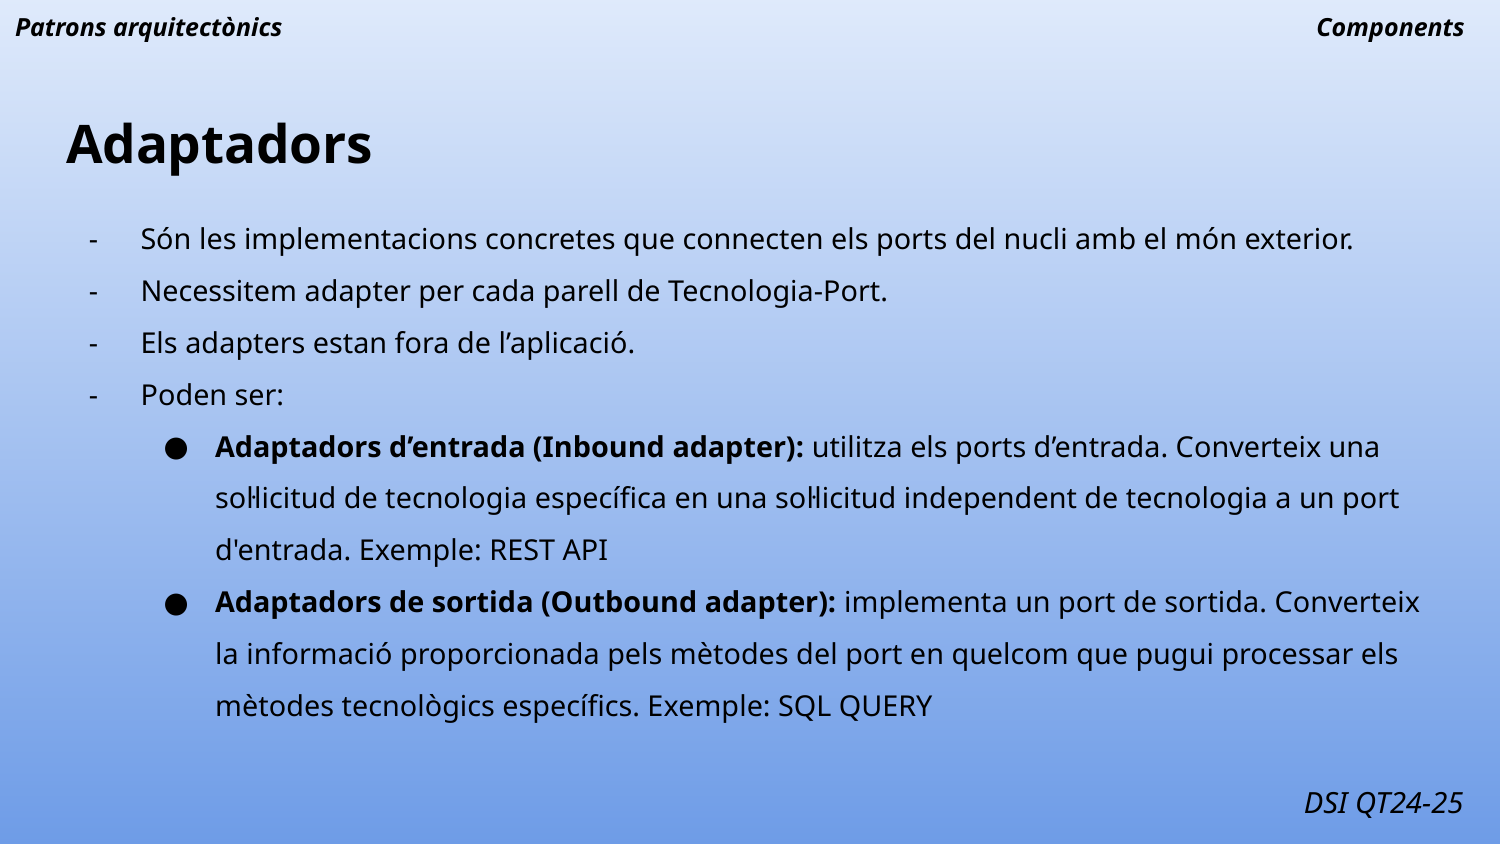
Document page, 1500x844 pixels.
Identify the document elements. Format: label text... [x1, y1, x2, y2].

title Adaptadors [51, 95, 1449, 189]
subtitle Patrons arquitectònics [0, 0, 333, 61]
subtitle DSI QT24-25 [1289, 773, 1500, 844]
subtitle Components [1301, 0, 1500, 61]
list Són les implementacions concretes que connecten els ports del nucli amb el món exterior. Necessitem adapter per cada parell de Tecnologia-Port. Els adapters estan fora de l’aplicació. Poden ser: Adaptadors d’entrada (Inbound adapter): utilitza els ports d’entrada. Converteix una sol·licitud de tecnologia específica en una sol·licitud independent de tecnologia a un port d'entrada. Exemple: REST API Adaptadors de sortida (Outbound adapter): implementa un port de sortida. Converteix la informació proporcionada pels mètodes del port en quelcom que pugui processar els mètodes tecnològics específics. Exemple: SQL QUERY [51, 189, 1449, 750]
